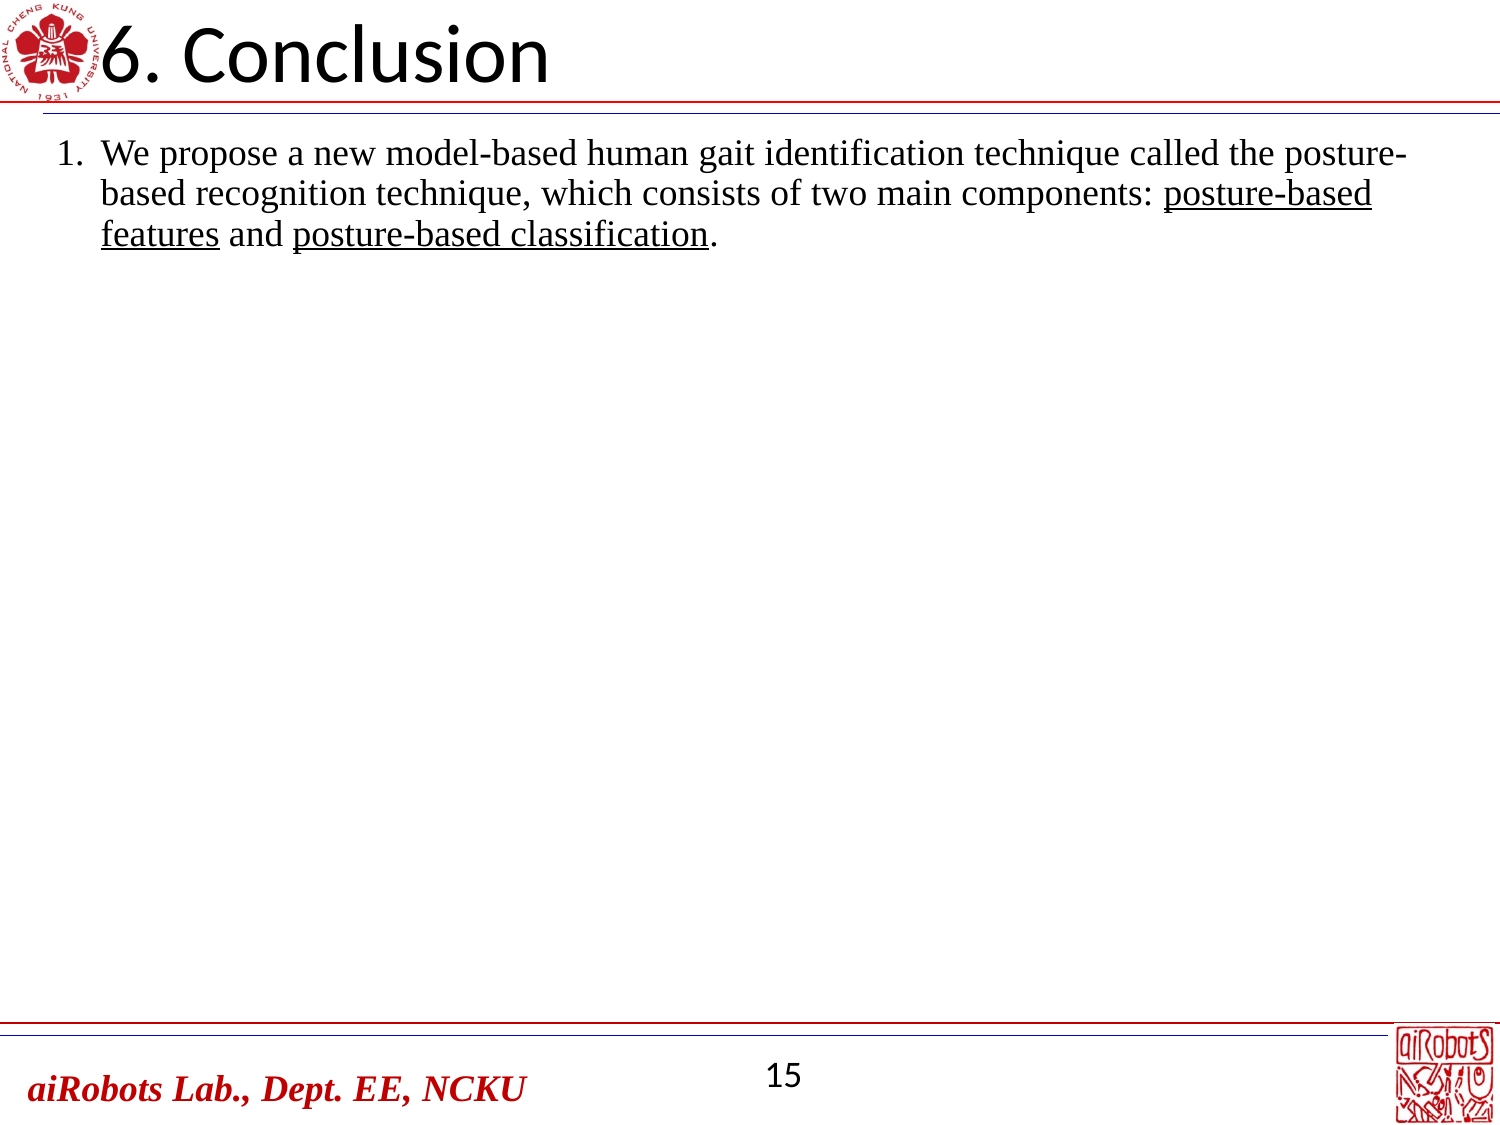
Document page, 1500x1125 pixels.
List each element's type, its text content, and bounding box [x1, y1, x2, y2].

slide_number 15 [608, 1042, 959, 1103]
picture [1394, 1023, 1495, 1124]
list We propose a new model-based human gait identification technique called the posture-based recognition technique, which consists of two main components: posture-based features and posture-based classification. [41, 125, 1500, 1012]
title 6. Conclusion [84, 0, 1436, 114]
picture [0, 1, 84, 101]
